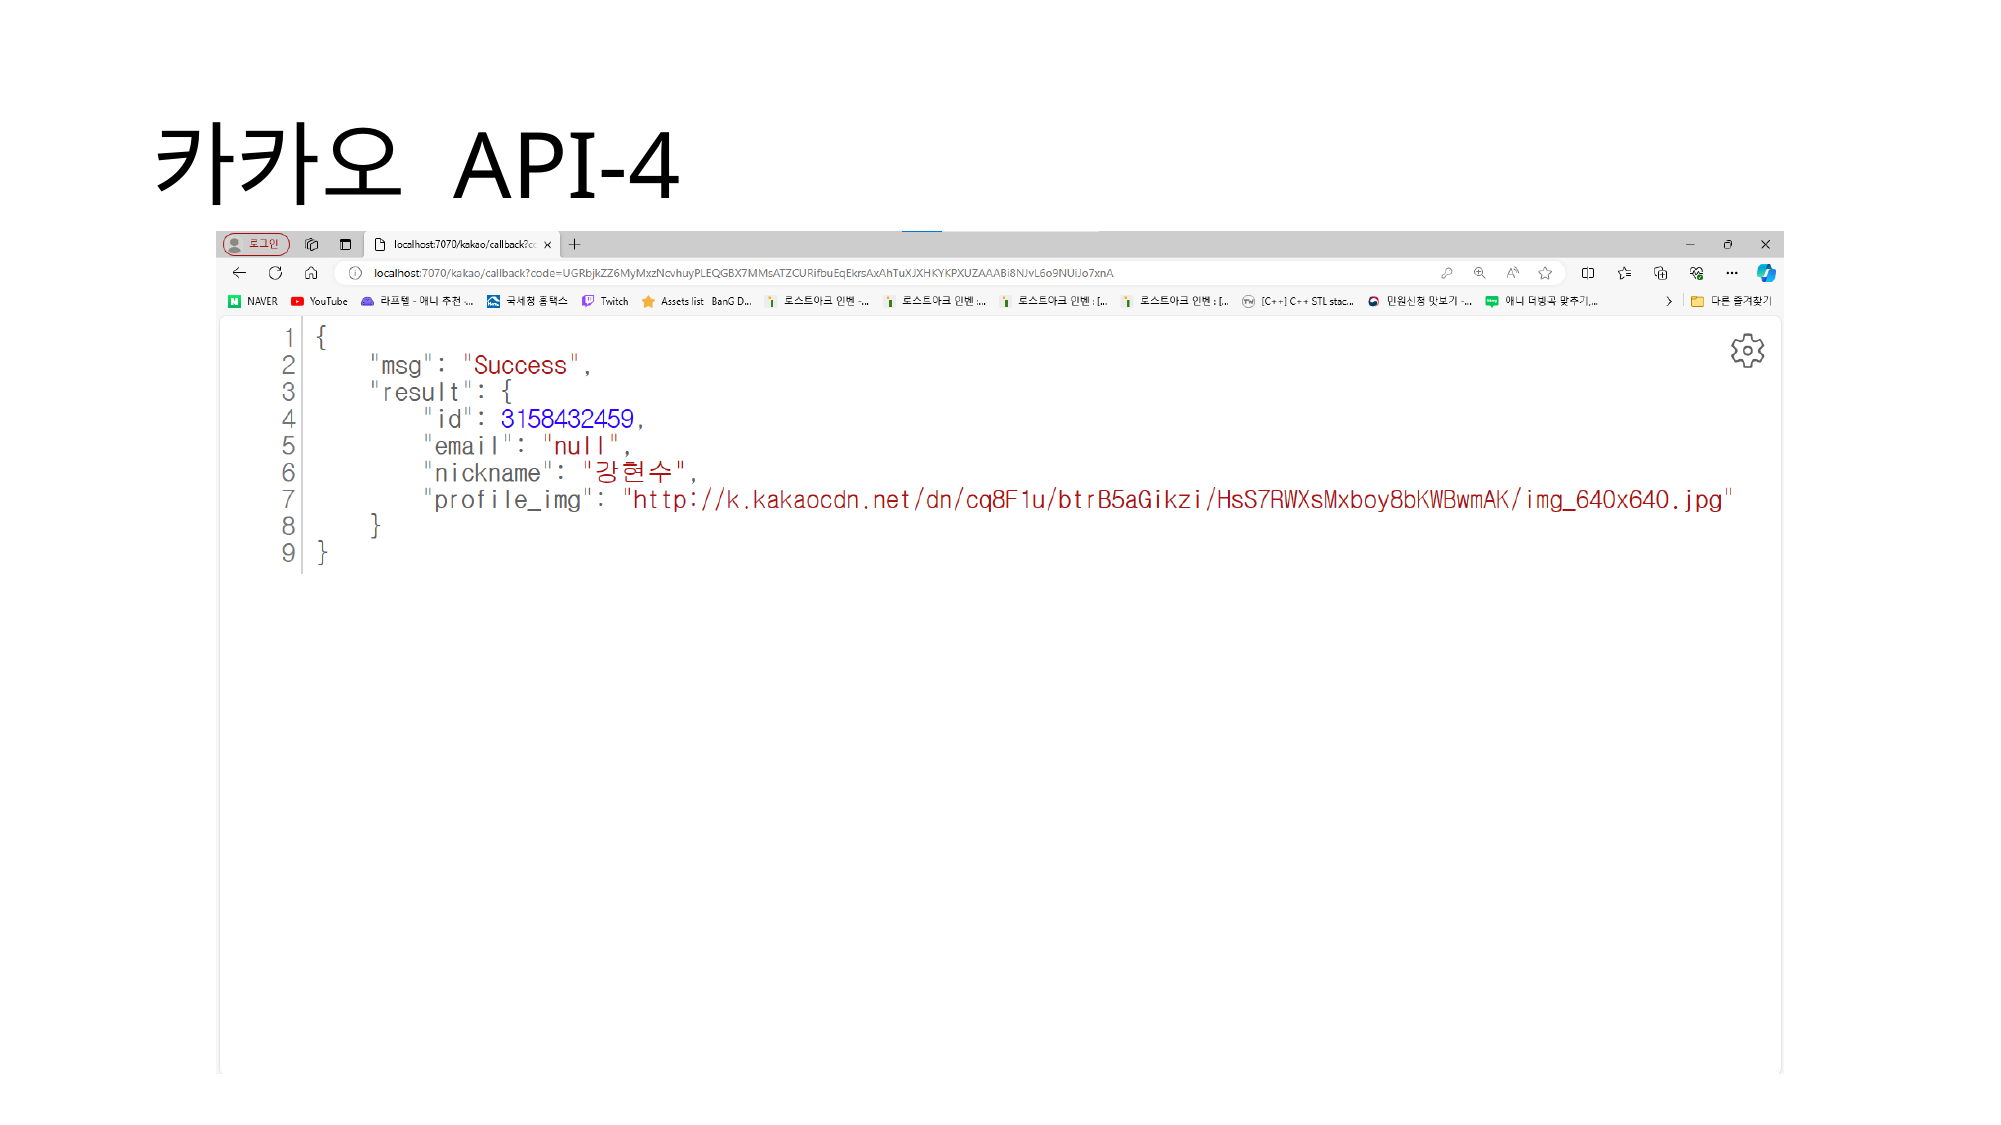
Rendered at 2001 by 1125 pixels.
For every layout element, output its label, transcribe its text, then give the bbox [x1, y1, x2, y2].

picture [215, 231, 1784, 1074]
title 카카오 API-4 [137, 59, 1863, 278]
